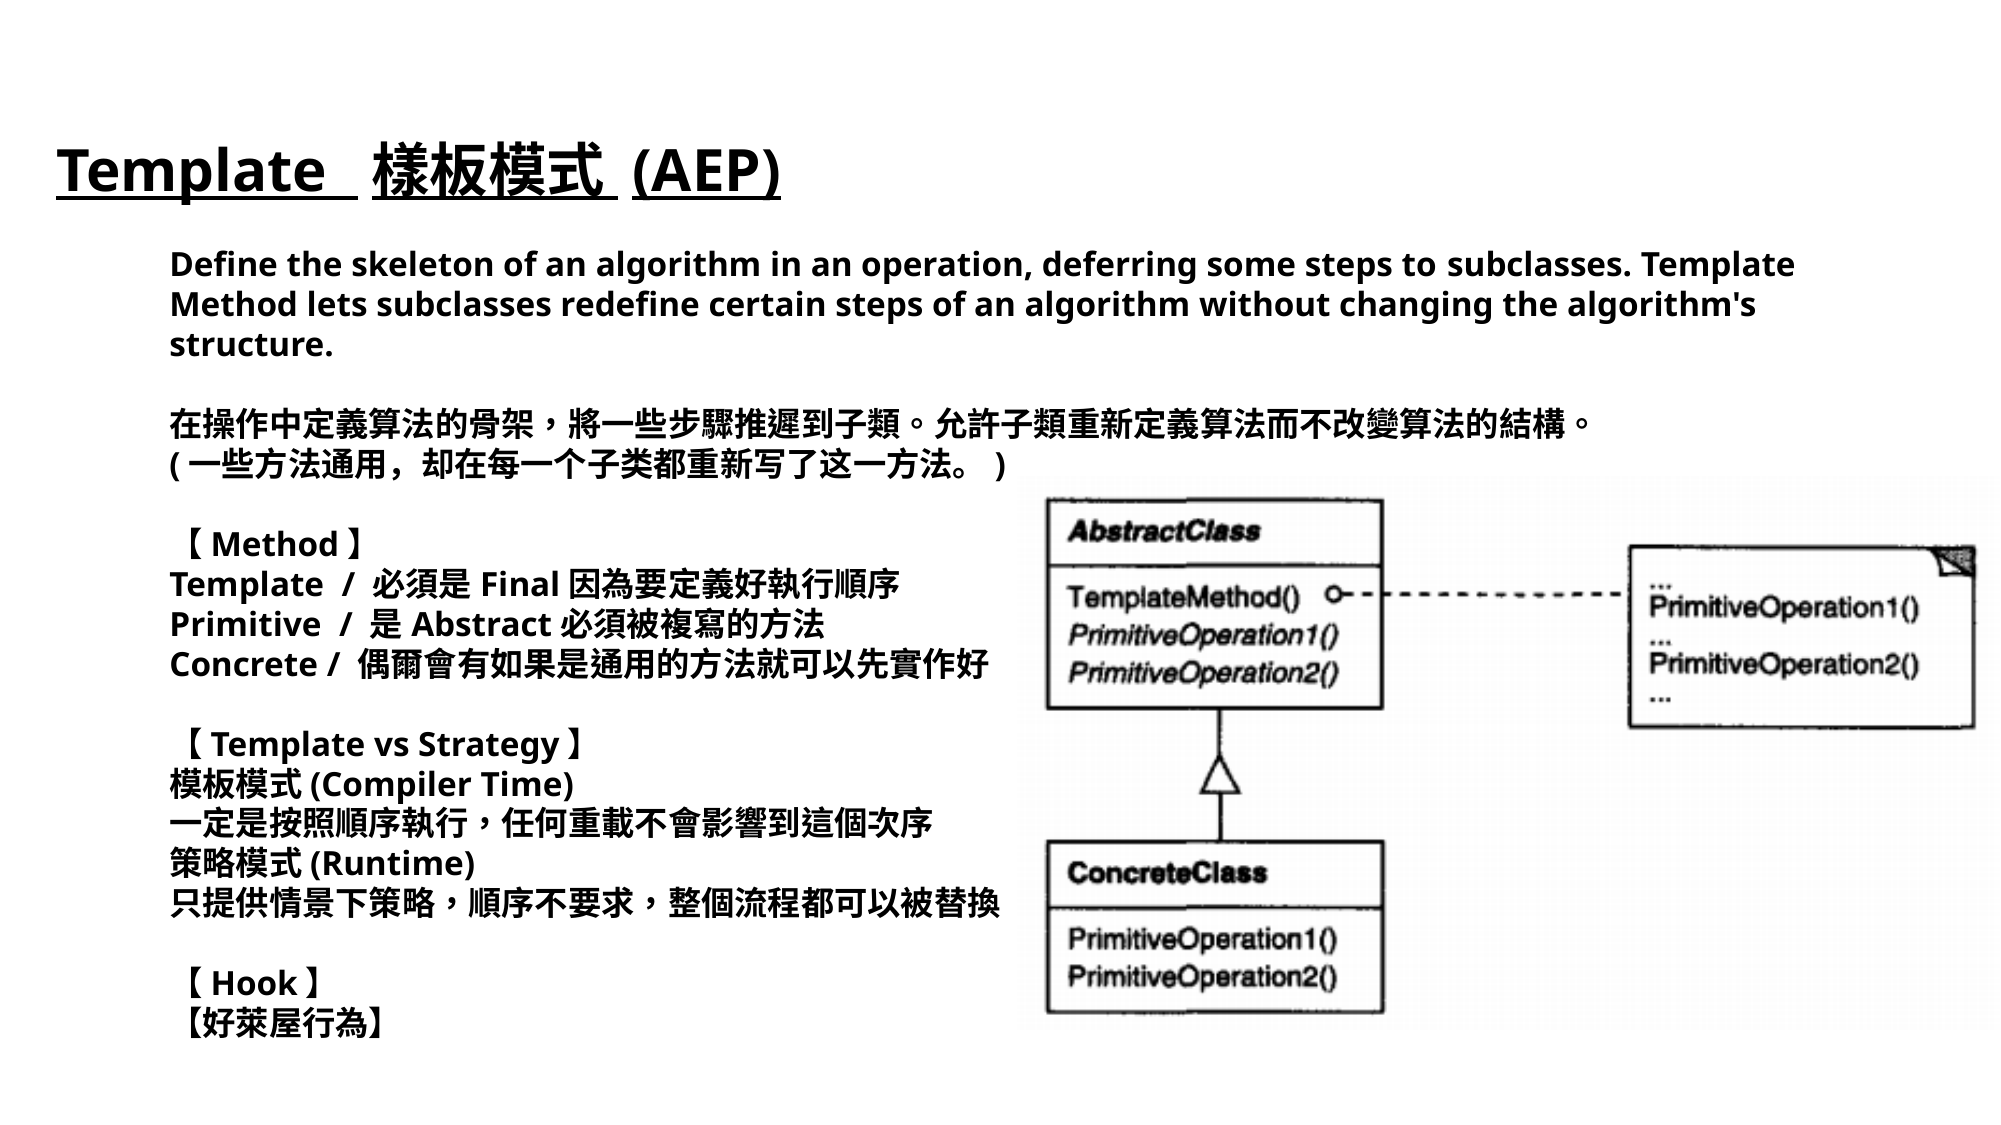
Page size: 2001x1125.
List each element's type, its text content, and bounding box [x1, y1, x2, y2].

text_box Define the skeleton of an algorithm in an operation, deferring some steps to subclasses. Template Method lets subclasses redefine certain steps of an algorithm without changing the algorithm's structure. 在操作中定義算法的骨架，將一些步驟推遲到子類。允許子類重新定義算法而不改變算法的結構。 (一些方法通用，却在每一个子类都重新写了这一方法。) 【Method】 Template / 必須是Final因為要定義好執行順序 Primitive / 是Abstract必須被複寫的方法 Concrete / 偶爾會有如果是通用的方法就可以先實作好 【Template vs Strategy】 模板模式(Compiler Time) 一定是按照順序執行，任何重載不會影響到這個次序 策略模式(Runtime) 只提供情景下策略，順序不要求，整個流程都可以被替換 【Hook】 【好萊屋行為】 [154, 236, 1912, 1050]
text_box Template 樣板模式 (AEP) [41, 78, 1125, 212]
picture [1017, 476, 2000, 1030]
